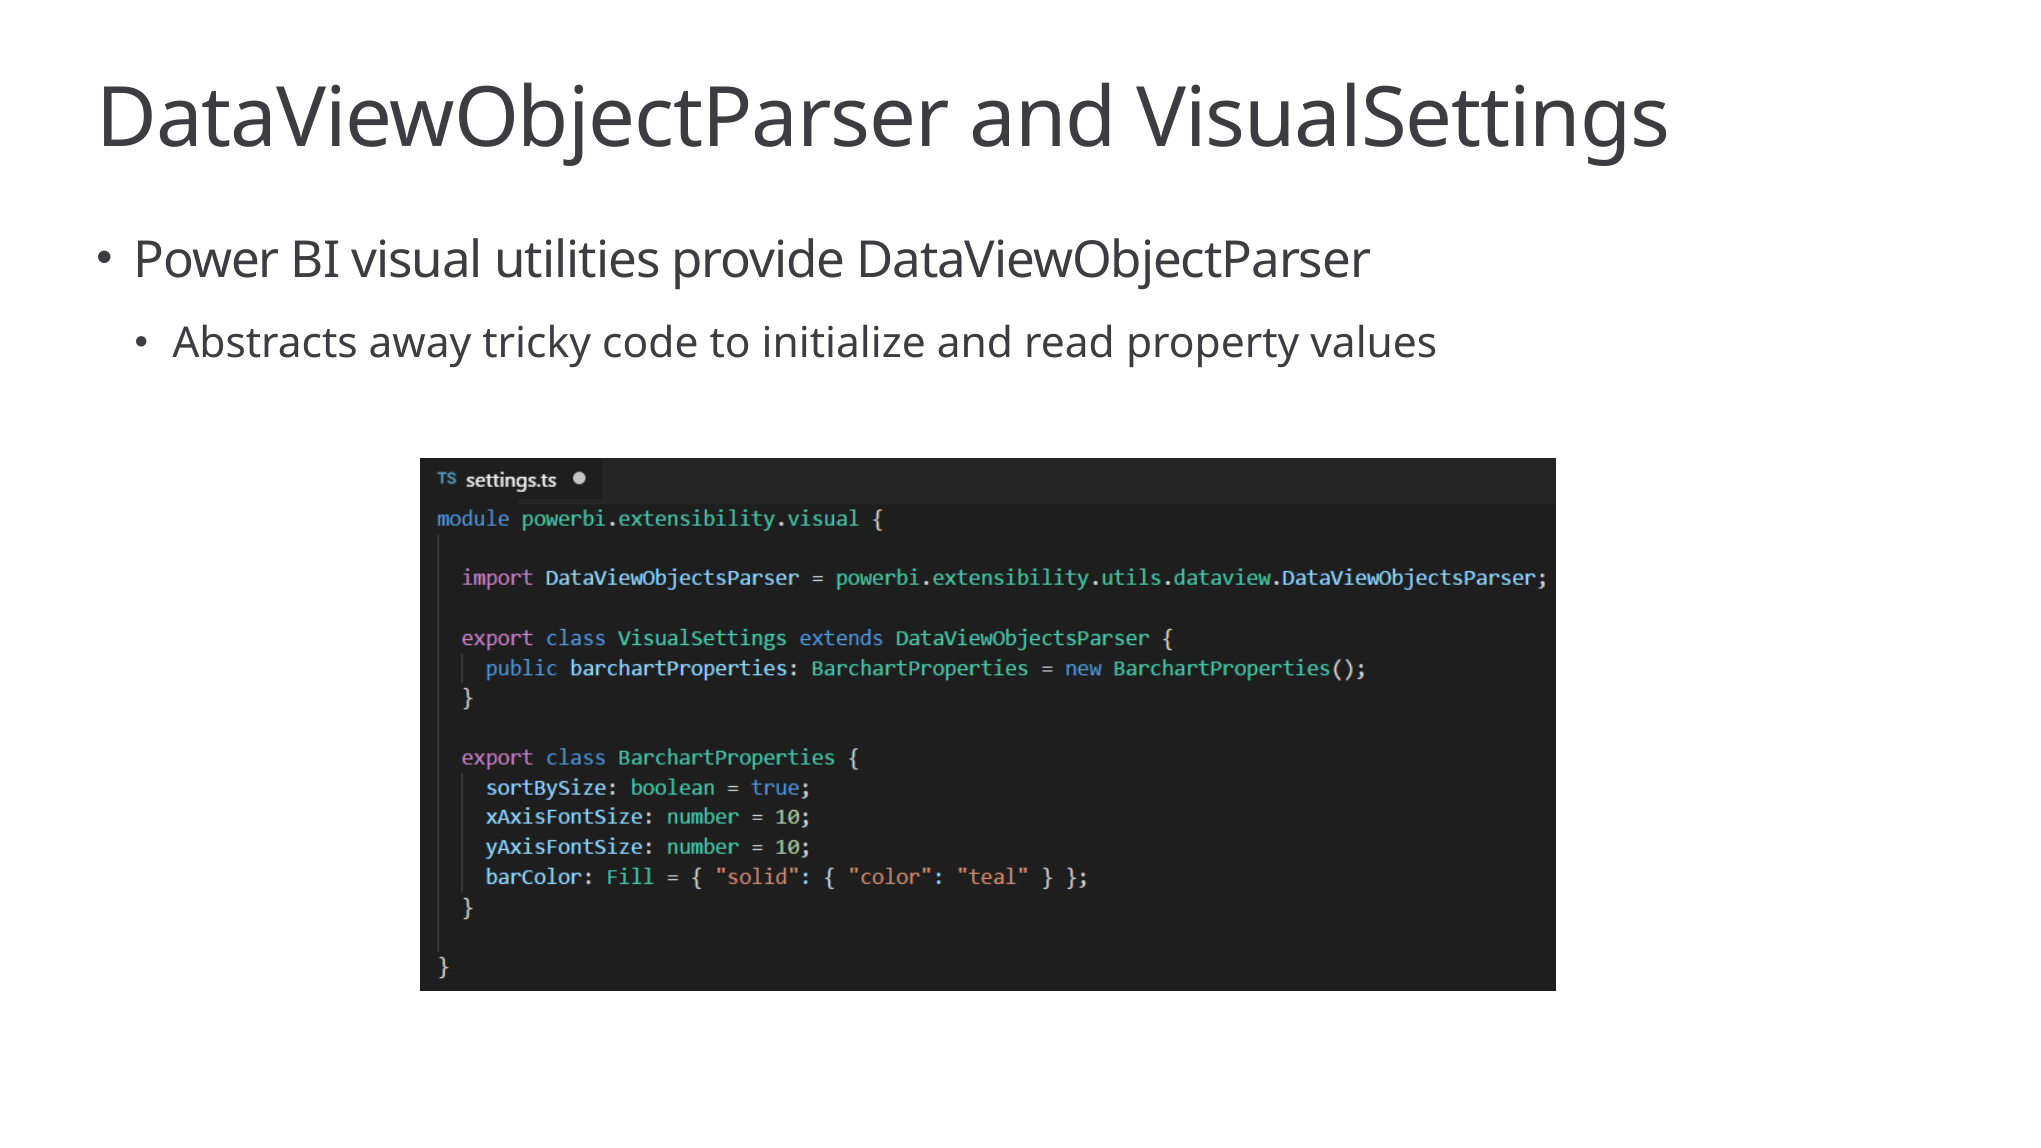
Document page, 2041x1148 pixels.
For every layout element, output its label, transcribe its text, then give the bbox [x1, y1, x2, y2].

picture [420, 458, 1556, 991]
list Power BI visual utilities provide DataViewObjectParser Abstracts away tricky code to initialize and read property values [96, 226, 1941, 513]
title DataViewObjectParser and VisualSettings [96, 75, 1941, 166]
